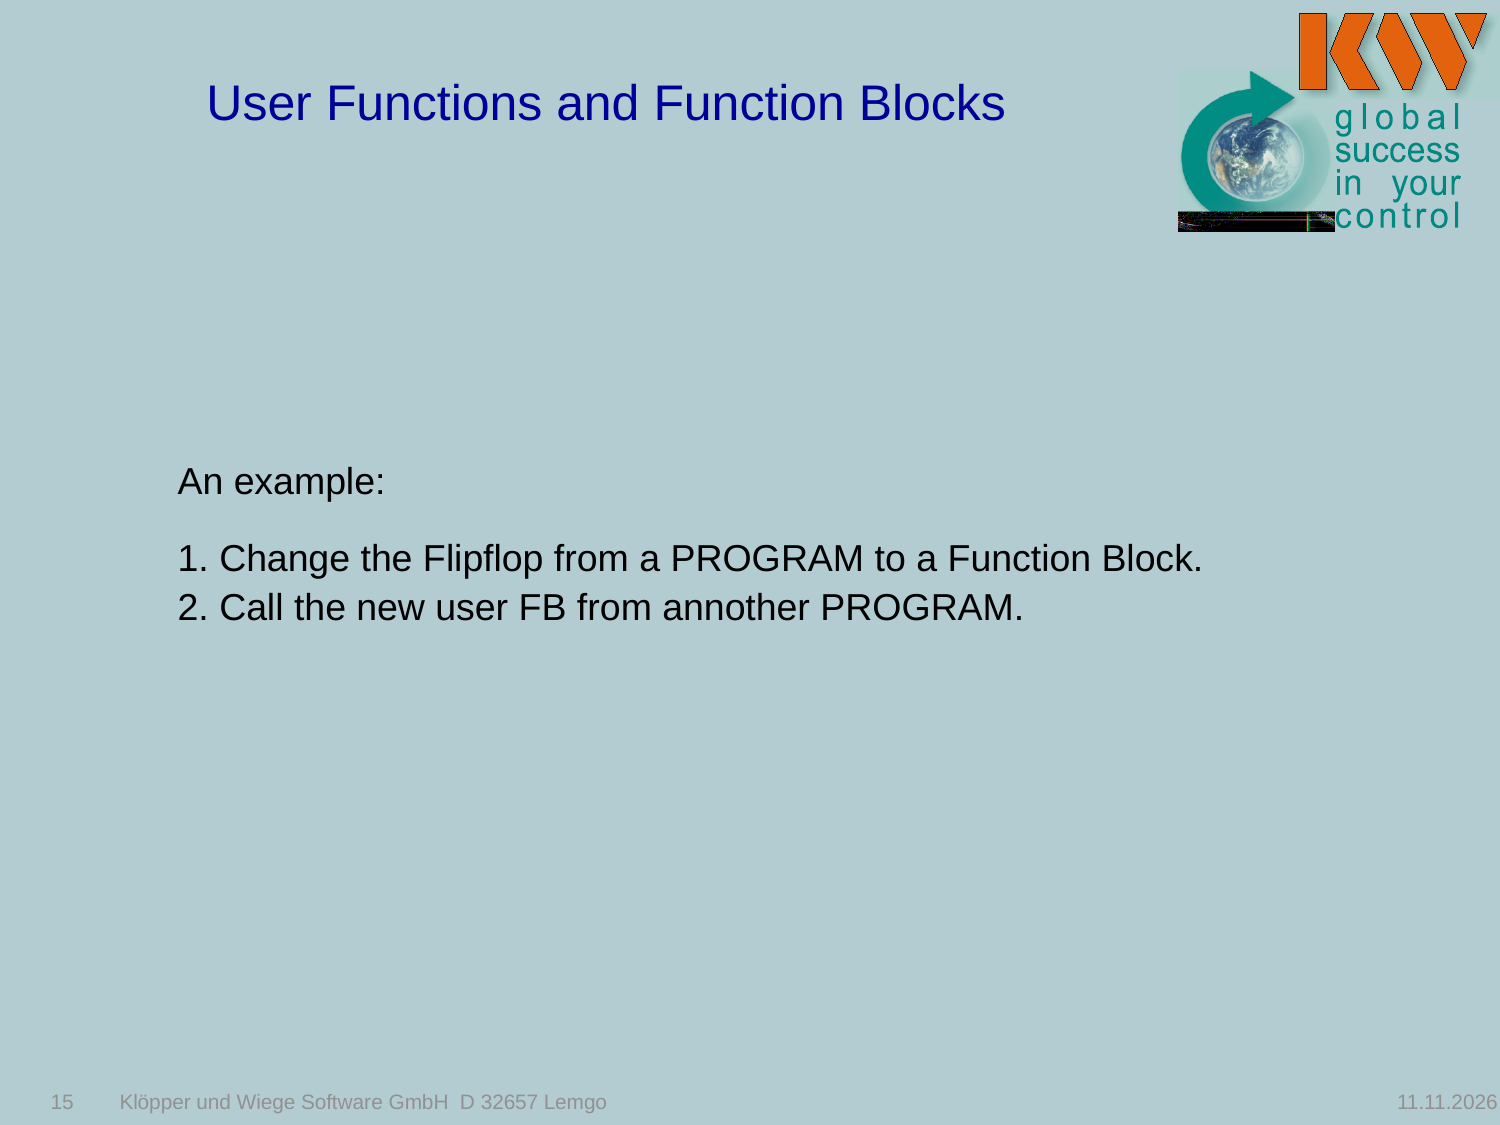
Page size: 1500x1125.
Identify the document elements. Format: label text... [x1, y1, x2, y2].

title User Functions and Function Blocks [37, 50, 1175, 150]
picture [1178, 12, 1500, 232]
text_box An example: 1. Change the Flipflop from a PROGRAM to a Function Block. 2. Call the new user FB from annother PROGRAM. [162, 450, 1220, 636]
